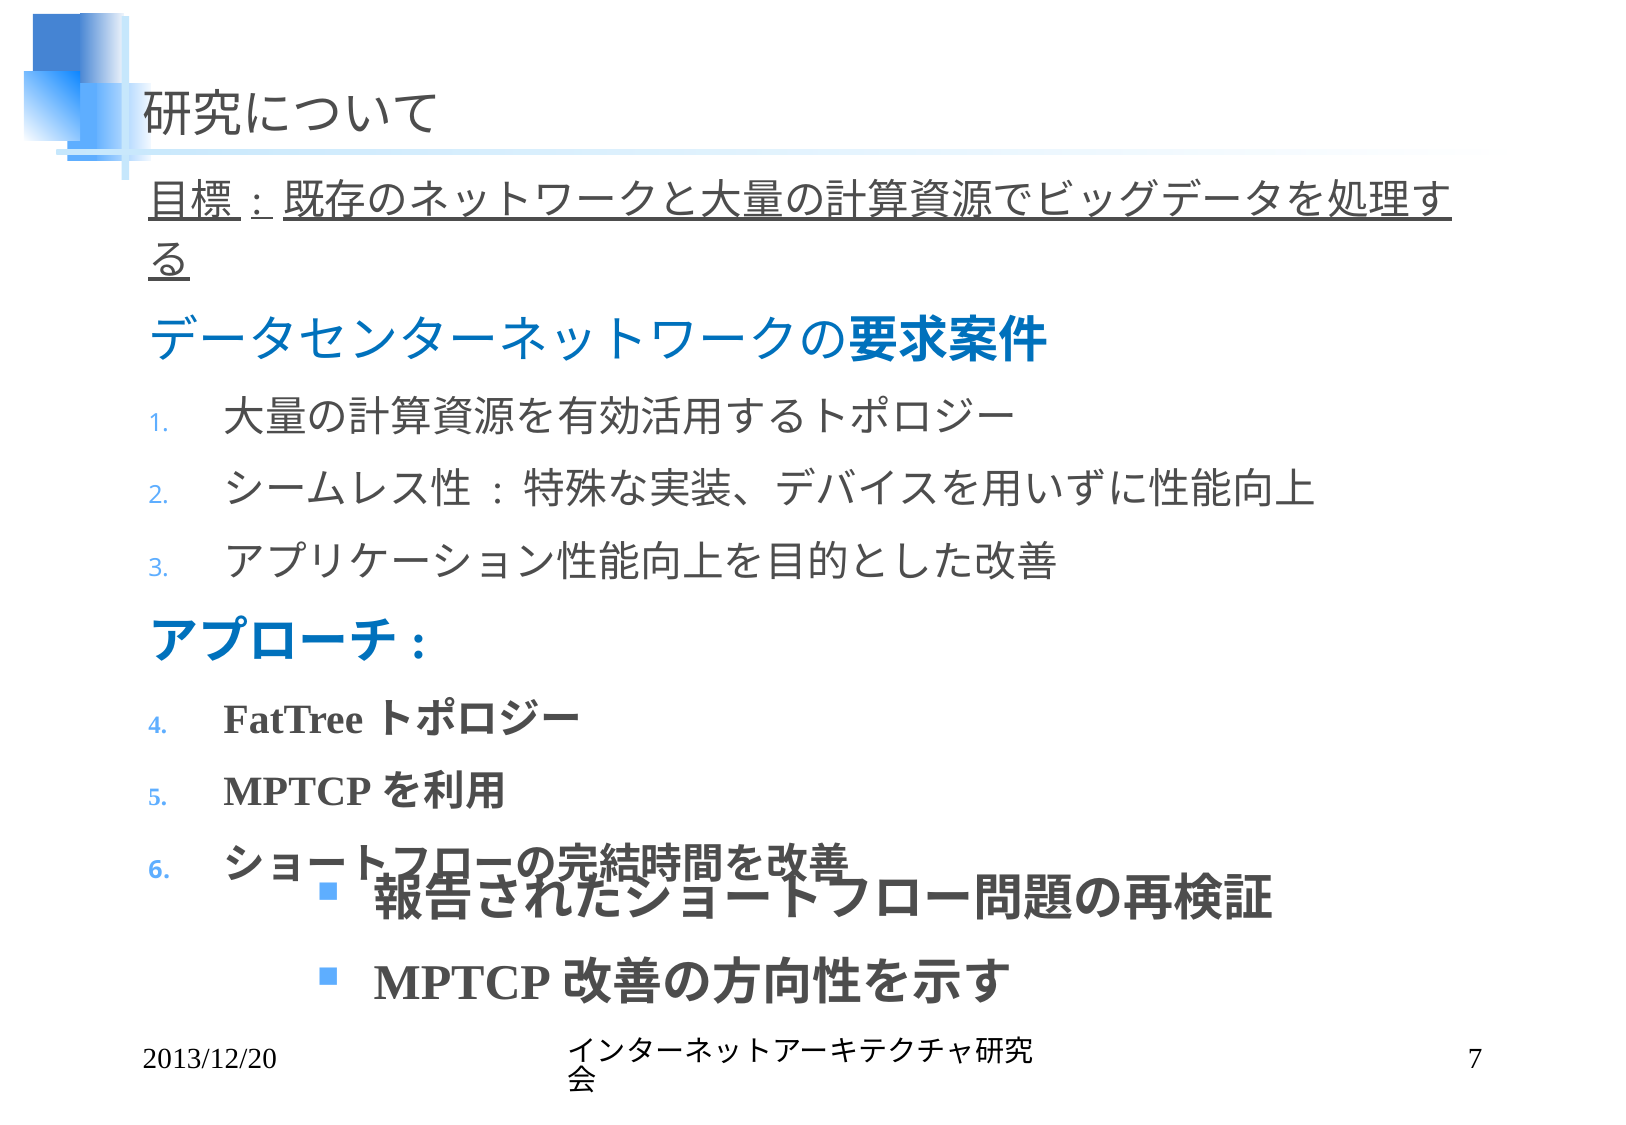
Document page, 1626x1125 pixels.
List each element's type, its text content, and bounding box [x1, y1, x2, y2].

list 目標 : 既存のネットワークと大量の計算資源でビッグデータを処理する データセンターネットワークの要求案件 大量の計算資源を有効活用するトポロジー シームレス性 : 特殊な実装、デバイスを用いずに性能向上 アプリケーション性能向上を目的とした改善 アプローチ: FatTreeトポロジー MPTCPを利用 ショートフローの完結時間を改善 [133, 154, 1492, 782]
text_box 報告されたショートフロー問題の再検証 MPTCP改善の方向性を示す [302, 845, 1323, 1023]
title 研究について [127, 54, 1522, 149]
footer インターネットアーキテクチャ研究会 [552, 1035, 1068, 1083]
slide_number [127, 1034, 467, 1083]
slide_number 7 [1159, 1035, 1498, 1083]
